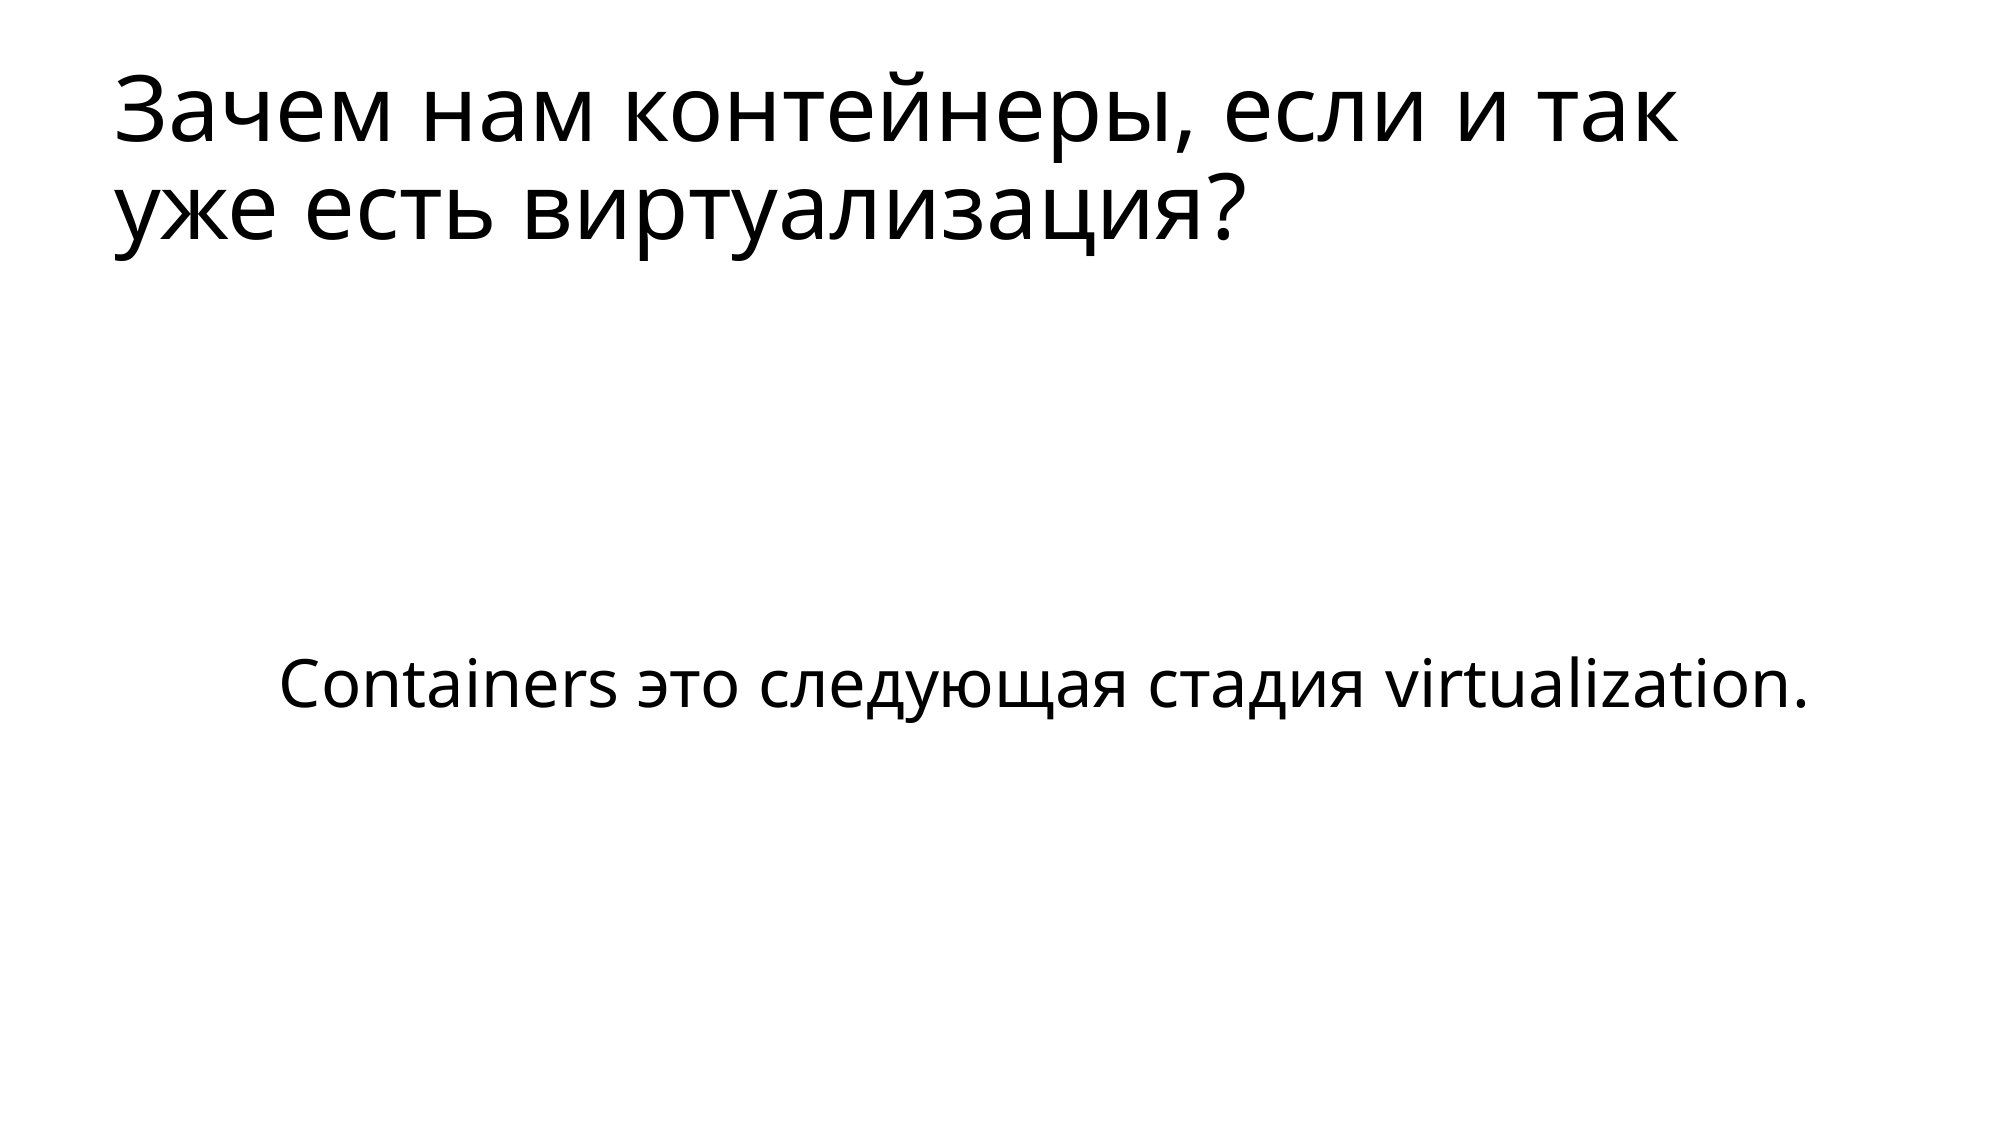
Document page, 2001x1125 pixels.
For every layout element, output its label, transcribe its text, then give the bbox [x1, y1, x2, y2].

text_box Containers это следующая стадия virtualization. [114, 355, 1900, 1000]
title Зачем нам контейнеры, если и так уже есть виртуализация? [114, 59, 1863, 268]
